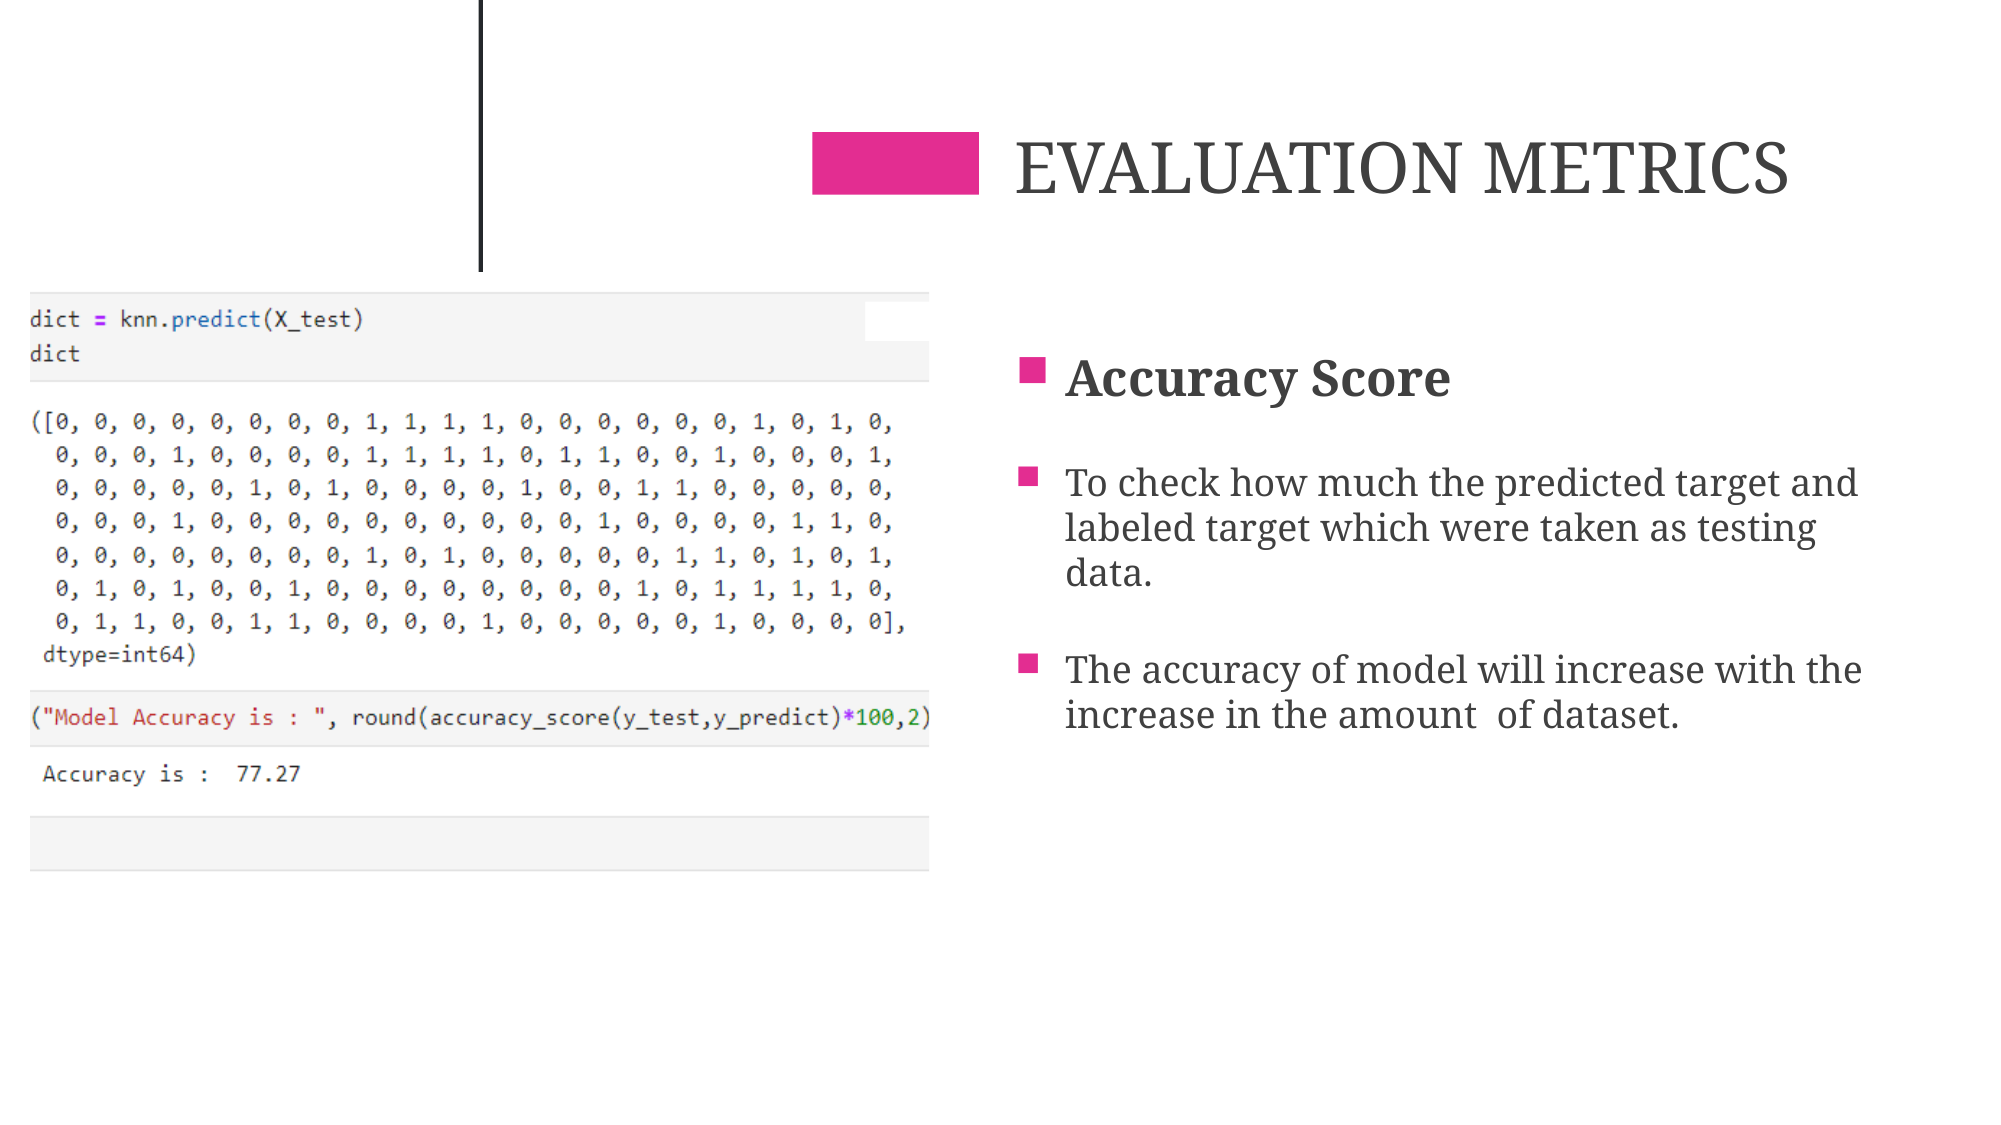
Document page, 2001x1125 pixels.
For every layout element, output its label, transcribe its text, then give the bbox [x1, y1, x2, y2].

picture [29, 271, 930, 874]
title Evaluation Metrics [999, 115, 2000, 237]
list Accuracy Score To check how much the predicted target and labeled target which were taken as testing data. The accuracy of model will increase with the increase in the amount of dataset. [999, 236, 1905, 1040]
